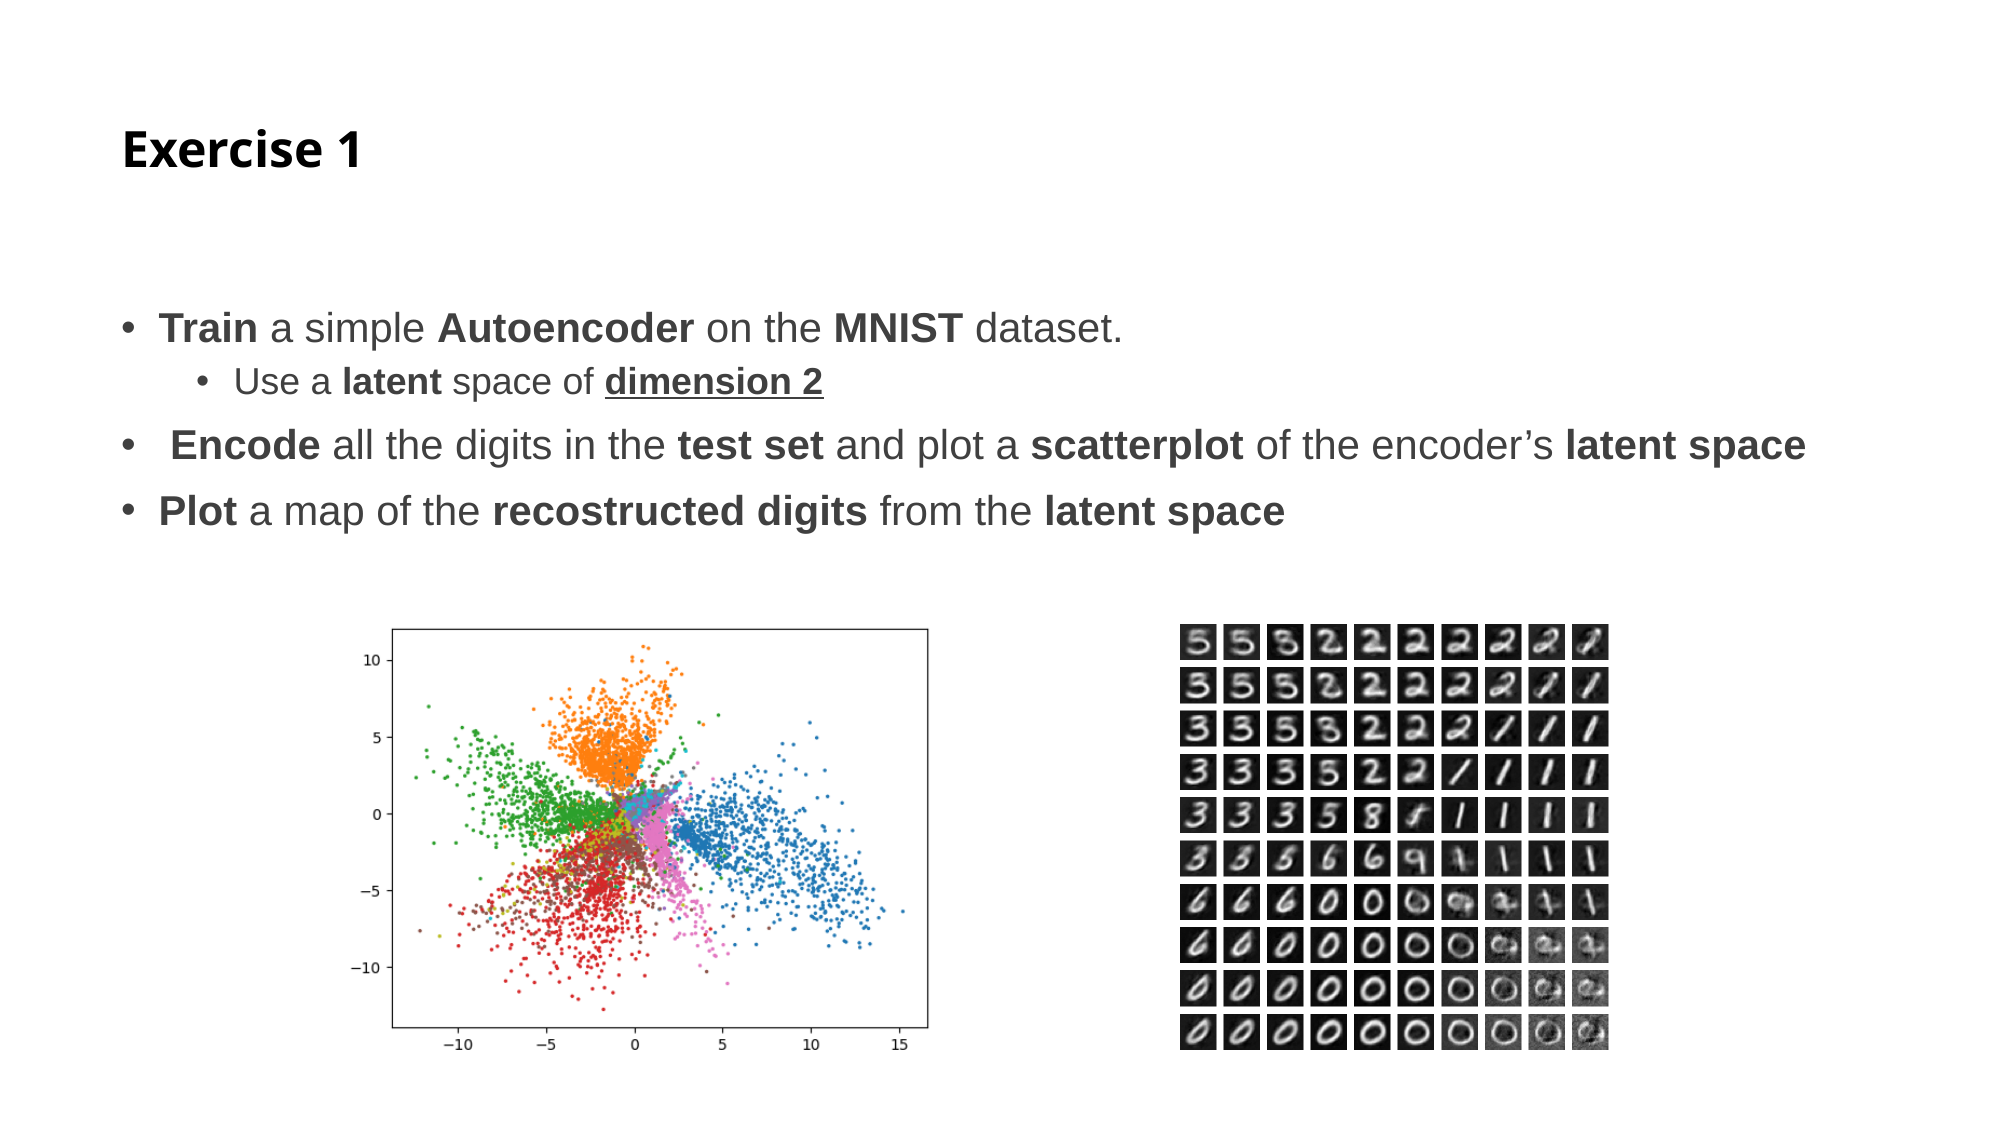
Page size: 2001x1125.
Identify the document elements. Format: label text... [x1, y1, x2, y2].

picture [1174, 618, 1613, 1055]
picture [339, 618, 937, 1064]
list Train a simple Autoencoder on the MNIST dataset. Use a latent space of dimension 2 Encode all the digits in the test set and plot a scatterplot of the encoder’s latent space Plot a map of the recostructed digits from the latent space [106, 299, 1832, 601]
title Exercise 1 [106, 42, 1832, 260]
